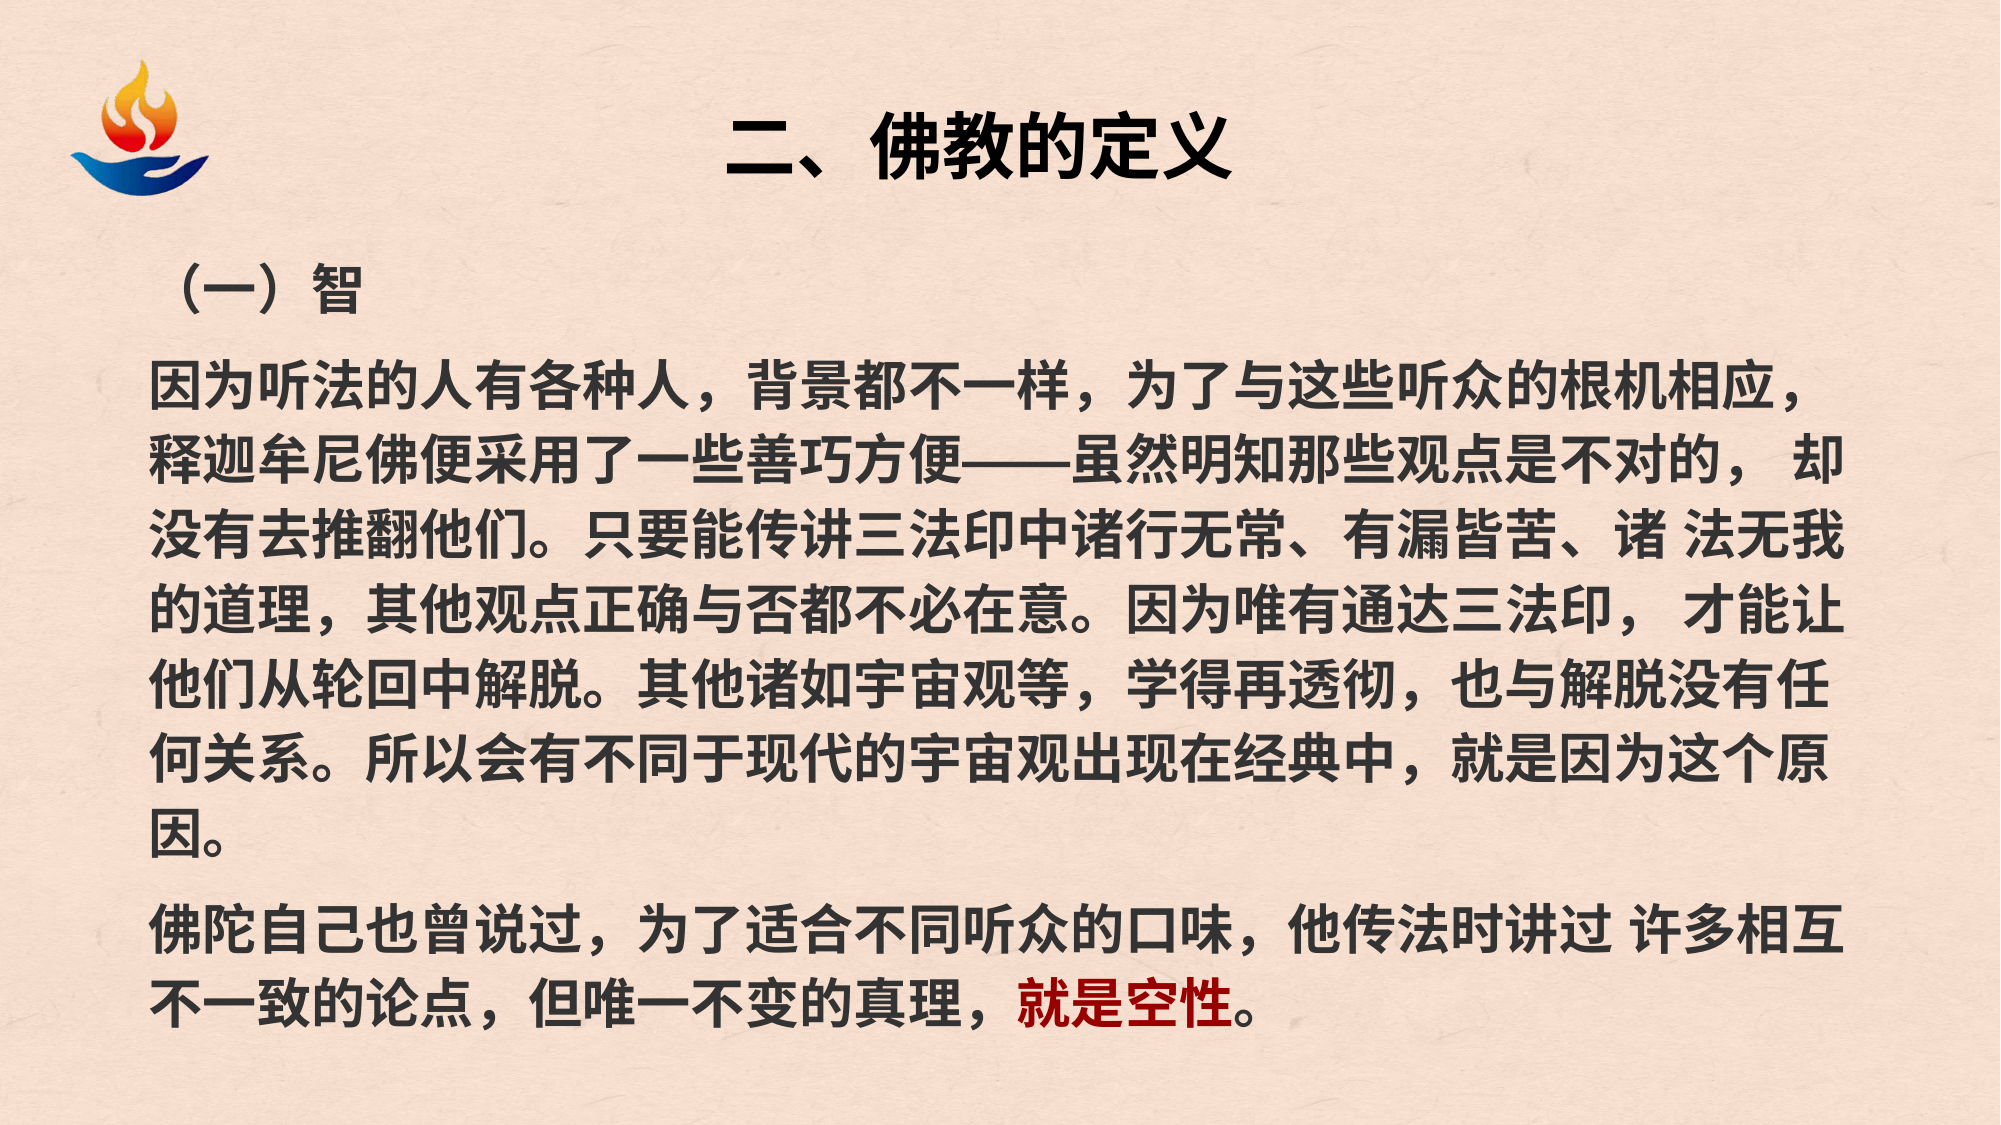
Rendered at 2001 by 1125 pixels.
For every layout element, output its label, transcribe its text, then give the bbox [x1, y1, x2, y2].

text_box 二、佛教的定义 [344, 66, 1614, 230]
picture [0, 0, 2001, 1125]
text_box （一）智 因为听法的人有各种人，背景都不一样，为了与这些听众的根机相应， 释迦牟尼佛便采用了一些善巧方便——虽然明知那些观点是不对的， 却没有去推翻他们。只要能传讲三法印中诸行无常、有漏皆苦、诸 法无我的道理，其他观点正确与否都不必在意。因为唯有通达三法印， 才能让他们从轮回中解脱。其他诸如宇宙观等，学得再透彻，也与解脱没有任何关系。所以会有不同于现代的宇宙观出现在经典中，就是因为这个原因。 佛陀自己也曾说过，为了适合不同听众的口味，他传法时讲过 许多相互不一致的论点，但唯一不变的真理，就是空性。 [133, 230, 1897, 1026]
